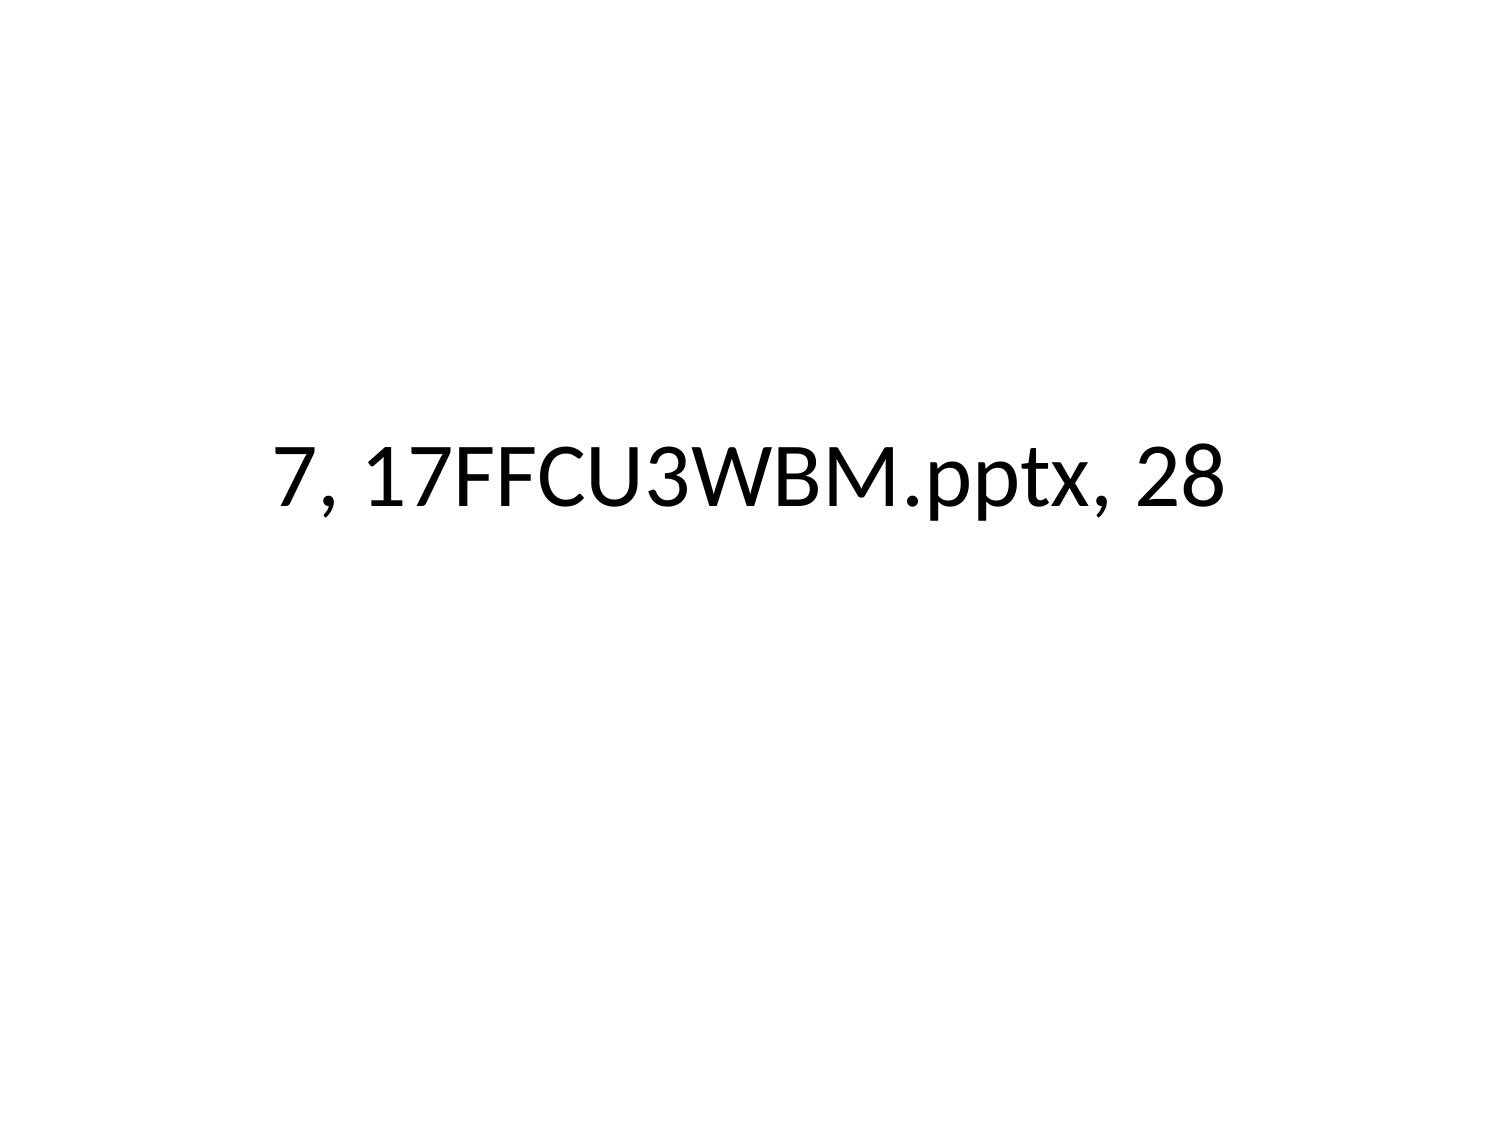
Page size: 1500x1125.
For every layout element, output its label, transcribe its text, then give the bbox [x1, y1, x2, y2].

title 7, 17FFCU3WBM.pptx, 28 [112, 349, 1388, 591]
